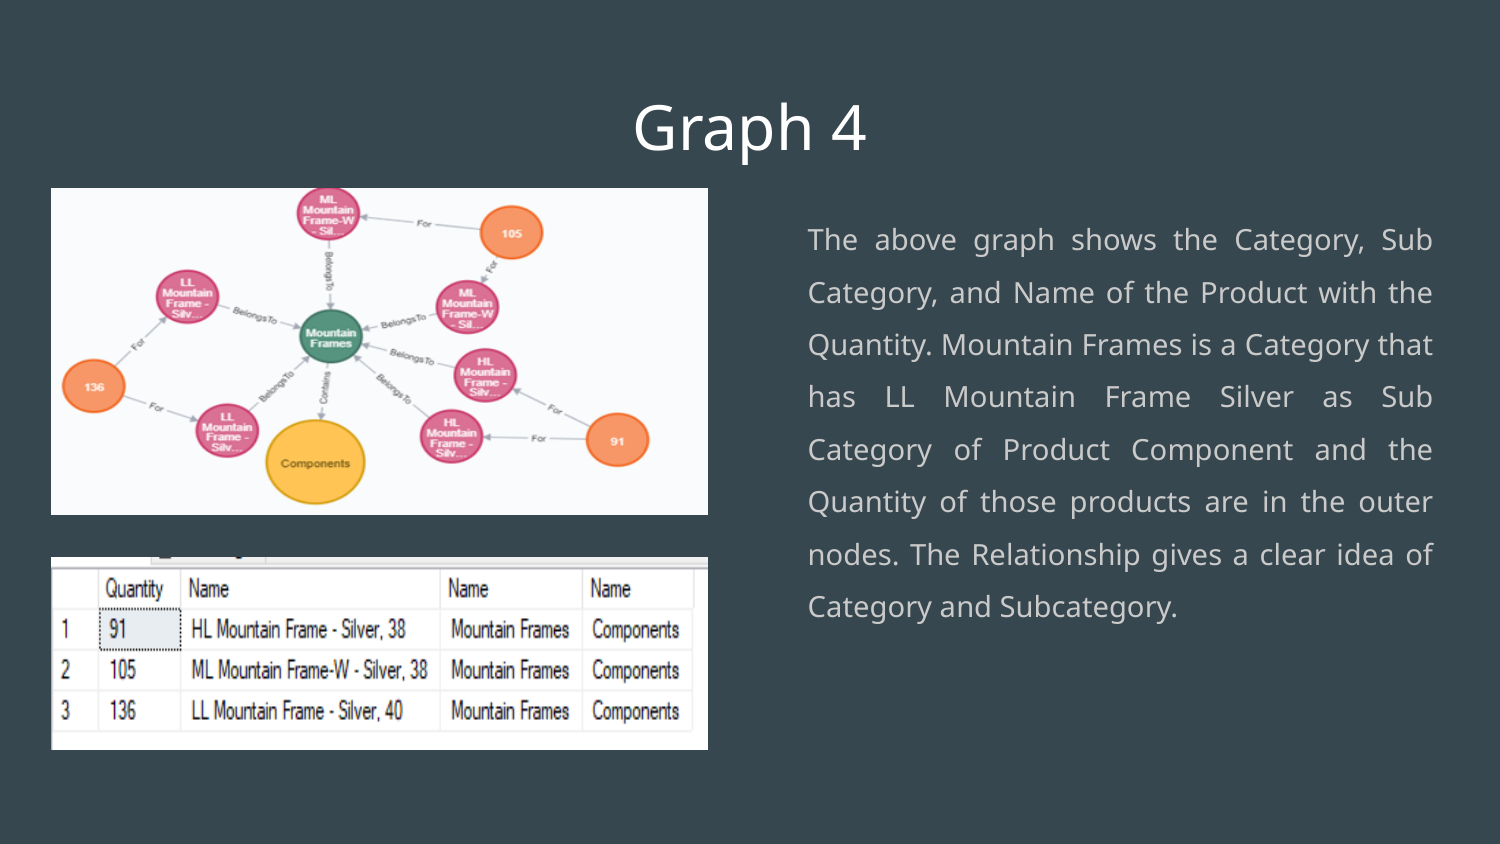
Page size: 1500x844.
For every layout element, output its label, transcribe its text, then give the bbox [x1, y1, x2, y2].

list The above graph shows the Category, Sub Category, and Name of the Product with the Quantity. Mountain Frames is a Category that has LL Mountain Frame Silver as Sub Category of Product Component and the Quantity of those products are in the outer nodes. The Relationship gives a clear idea of Category and Subcategory. [792, 189, 1449, 750]
picture [50, 557, 708, 750]
picture [50, 188, 708, 516]
title Graph 4 [51, 72, 1449, 167]
